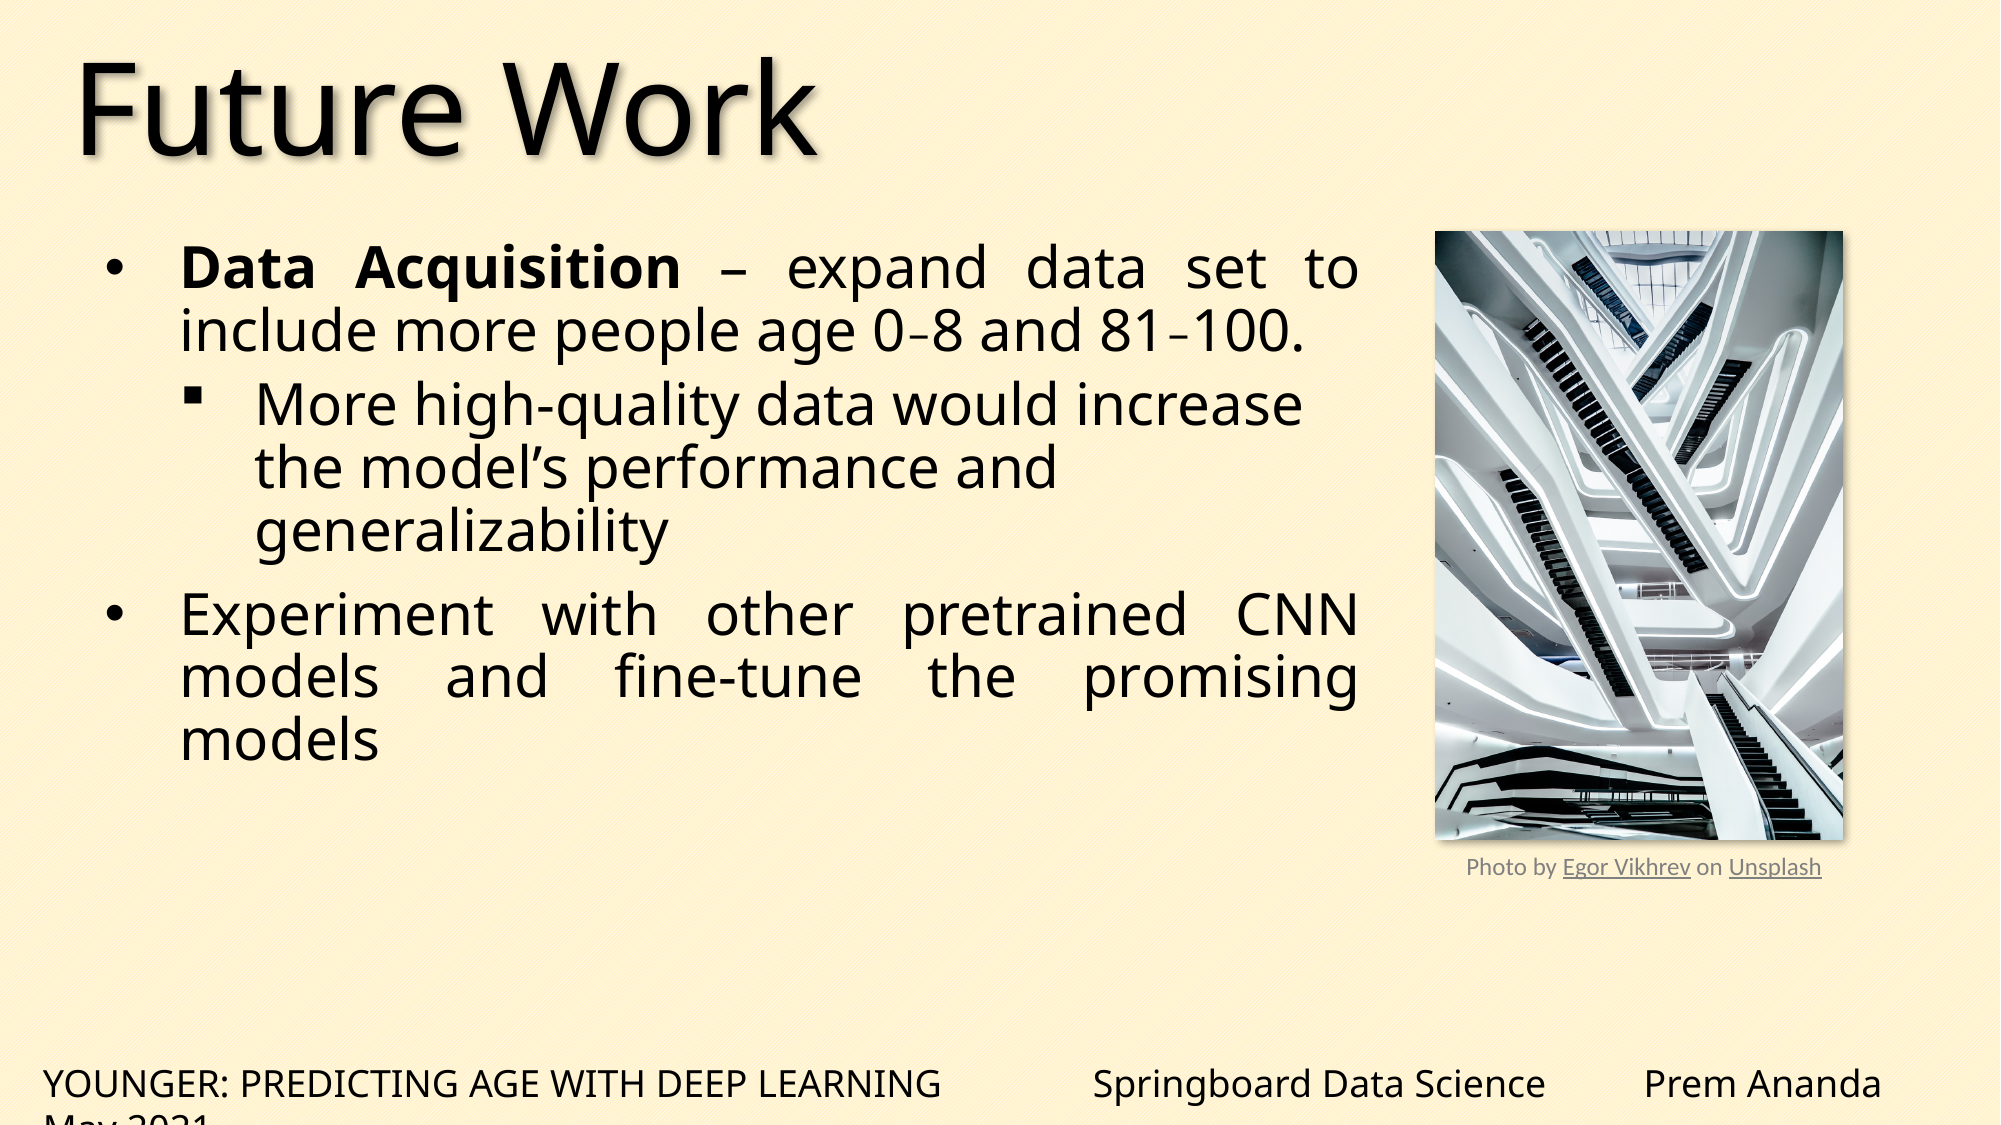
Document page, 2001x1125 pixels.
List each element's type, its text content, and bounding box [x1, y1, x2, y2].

picture [1435, 231, 1843, 840]
title Future Work [56, 33, 900, 192]
text_box YOUNGER: PREDICTING AGE WITH DEEP LEARNING Springboard Data Science Prem Ananda May 2021 [28, 1052, 1982, 1125]
text_box Photo by Egor Vikhrev on Unsplash [1422, 843, 1843, 889]
subtitle Data Acquisition – expand data set to include more people age 0–8 and 81–100. More high-quality data would increase the model’s performance and generalizability Experiment with other pretrained CNN models and fine-tune the promising models [89, 231, 1376, 1001]
